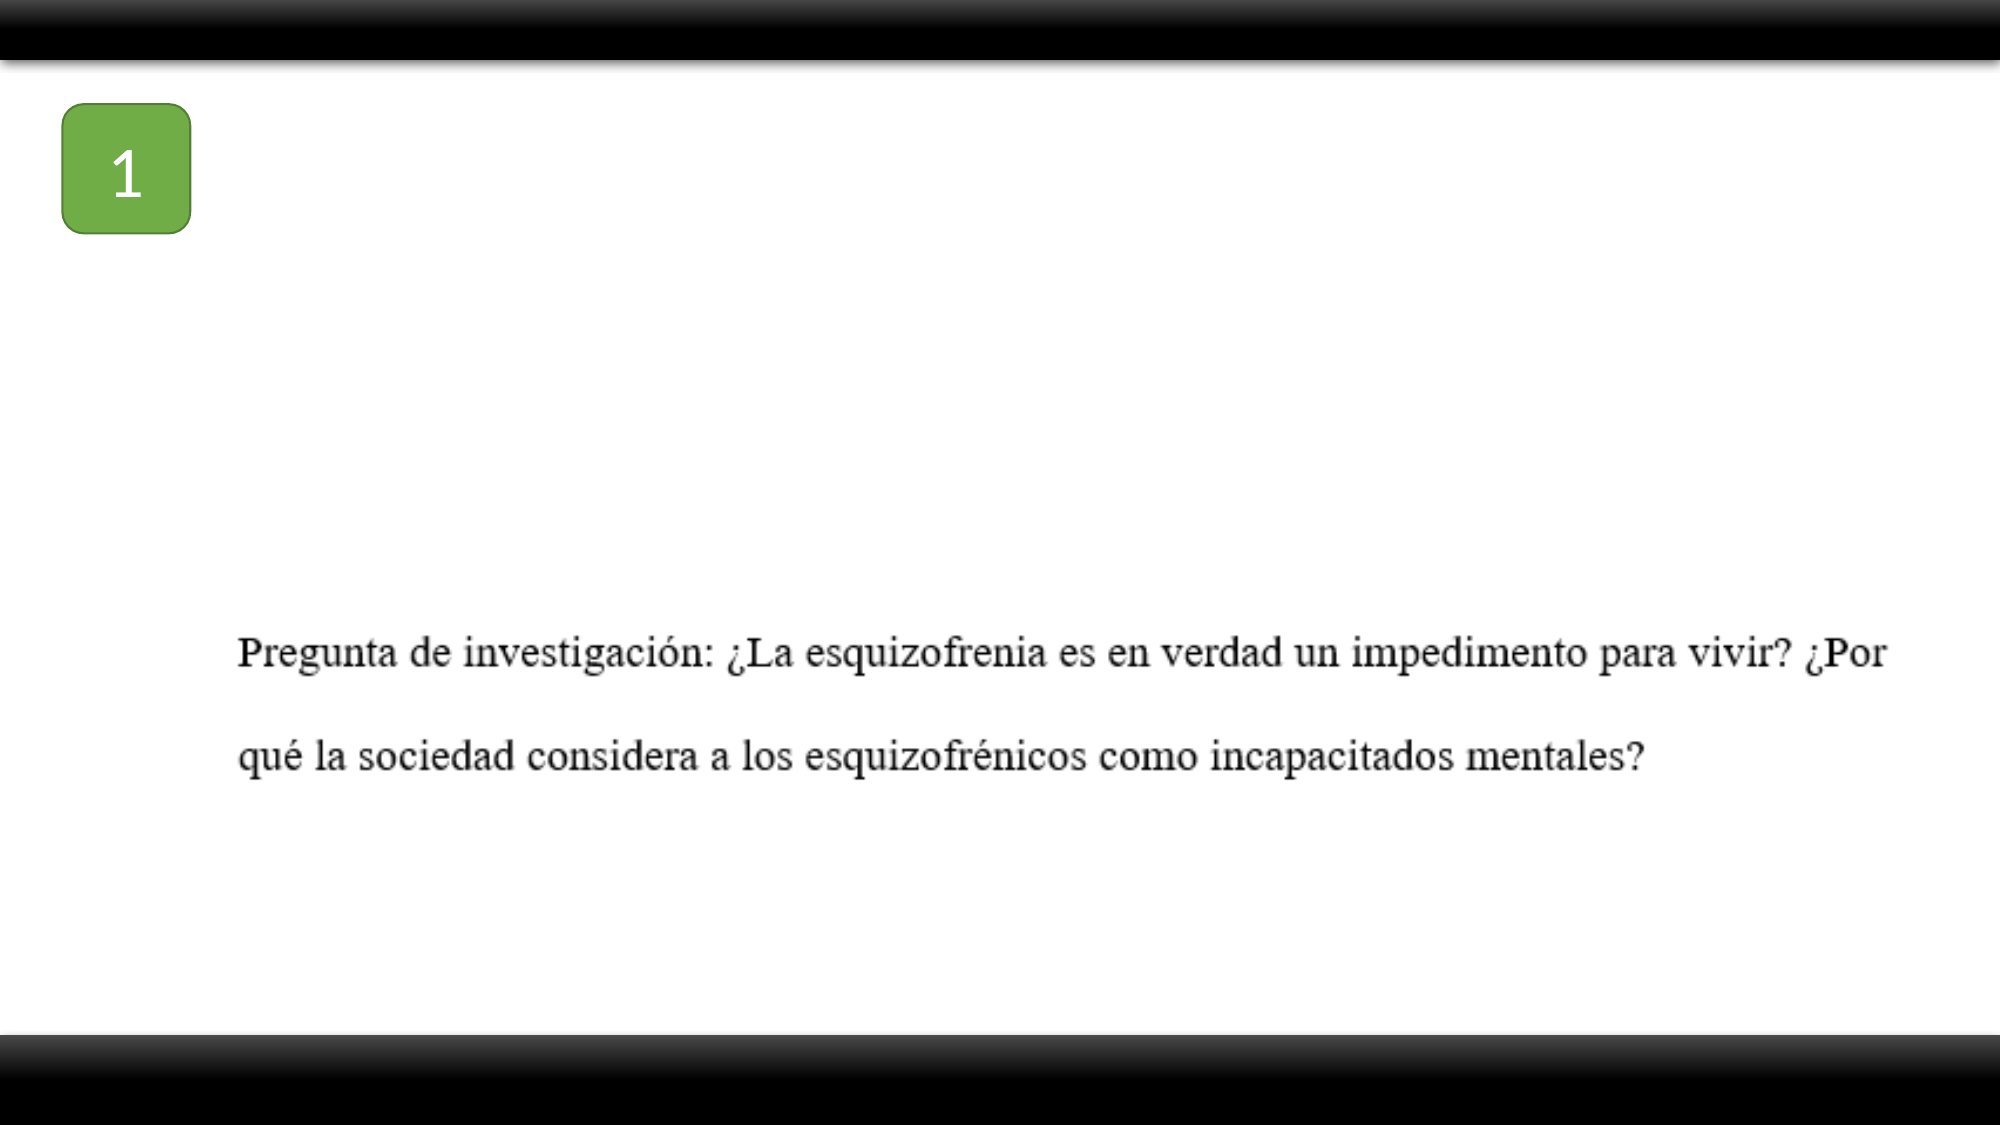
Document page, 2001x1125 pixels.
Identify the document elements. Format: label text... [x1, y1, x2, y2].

text_box 1 [61, 103, 192, 235]
text_box [0, 1035, 2000, 1125]
text_box [0, 0, 2000, 60]
picture [220, 613, 1926, 807]
